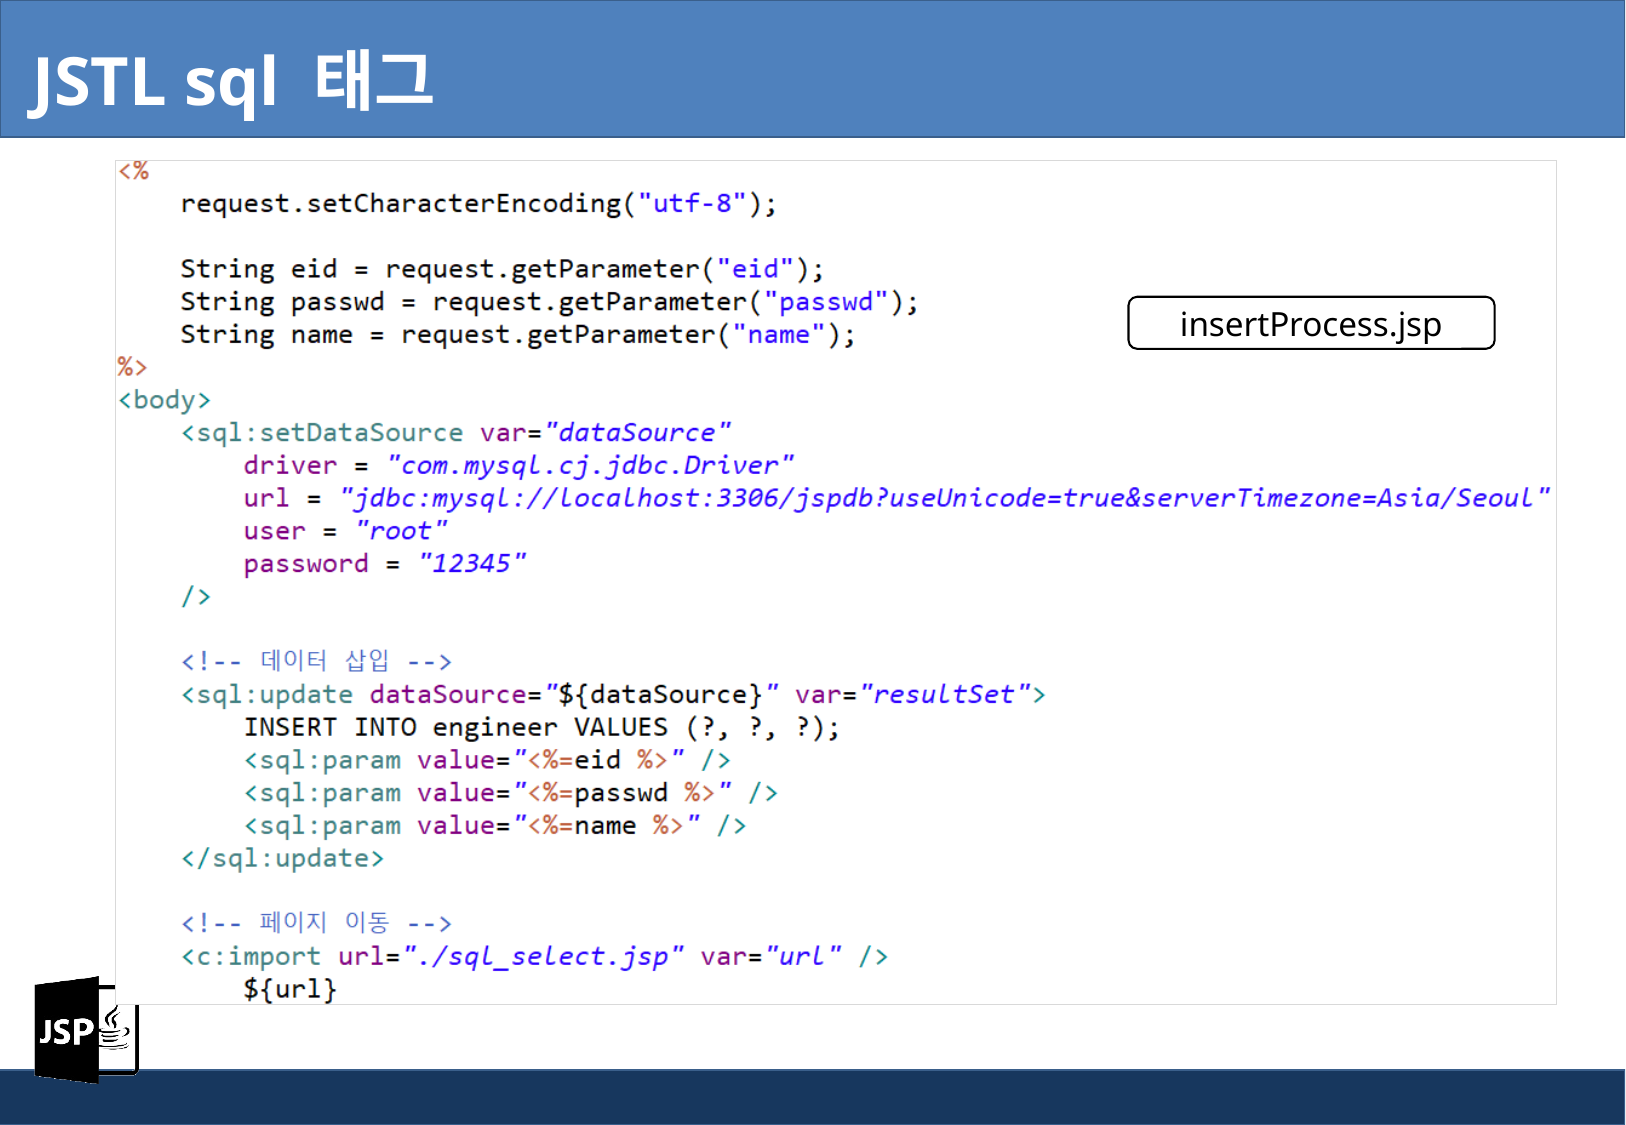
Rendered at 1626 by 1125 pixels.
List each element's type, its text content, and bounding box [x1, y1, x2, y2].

picture [32, 160, 1557, 1084]
text_box JSTL sql 태그 [0, 8, 1312, 149]
